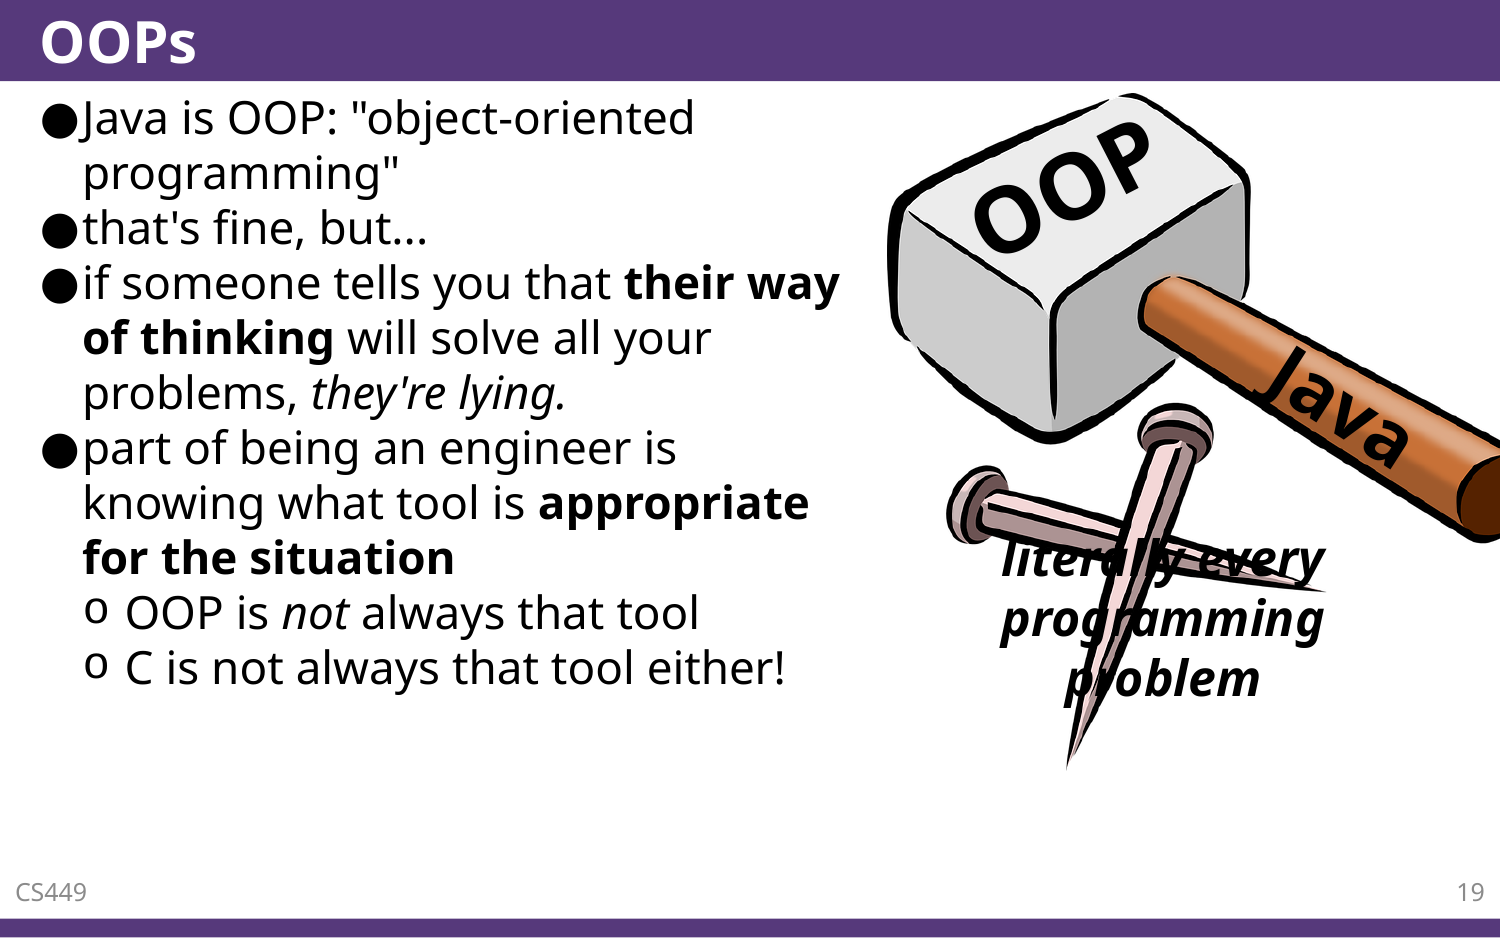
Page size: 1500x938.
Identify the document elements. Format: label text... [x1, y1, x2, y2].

footer CS449 [0, 868, 200, 919]
list Java is OOP: "object-oriented programming" that's fine, but... if someone tells you that their way of thinking will solve all your problems, they're lying. part of being an engineer is knowing what tool is appropriate for the situation OOP is not always that tool C is not always that tool either! [24, 81, 888, 838]
title OOPs [24, 0, 1500, 82]
slide_number 19 [1387, 868, 1500, 919]
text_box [887, 93, 1500, 772]
